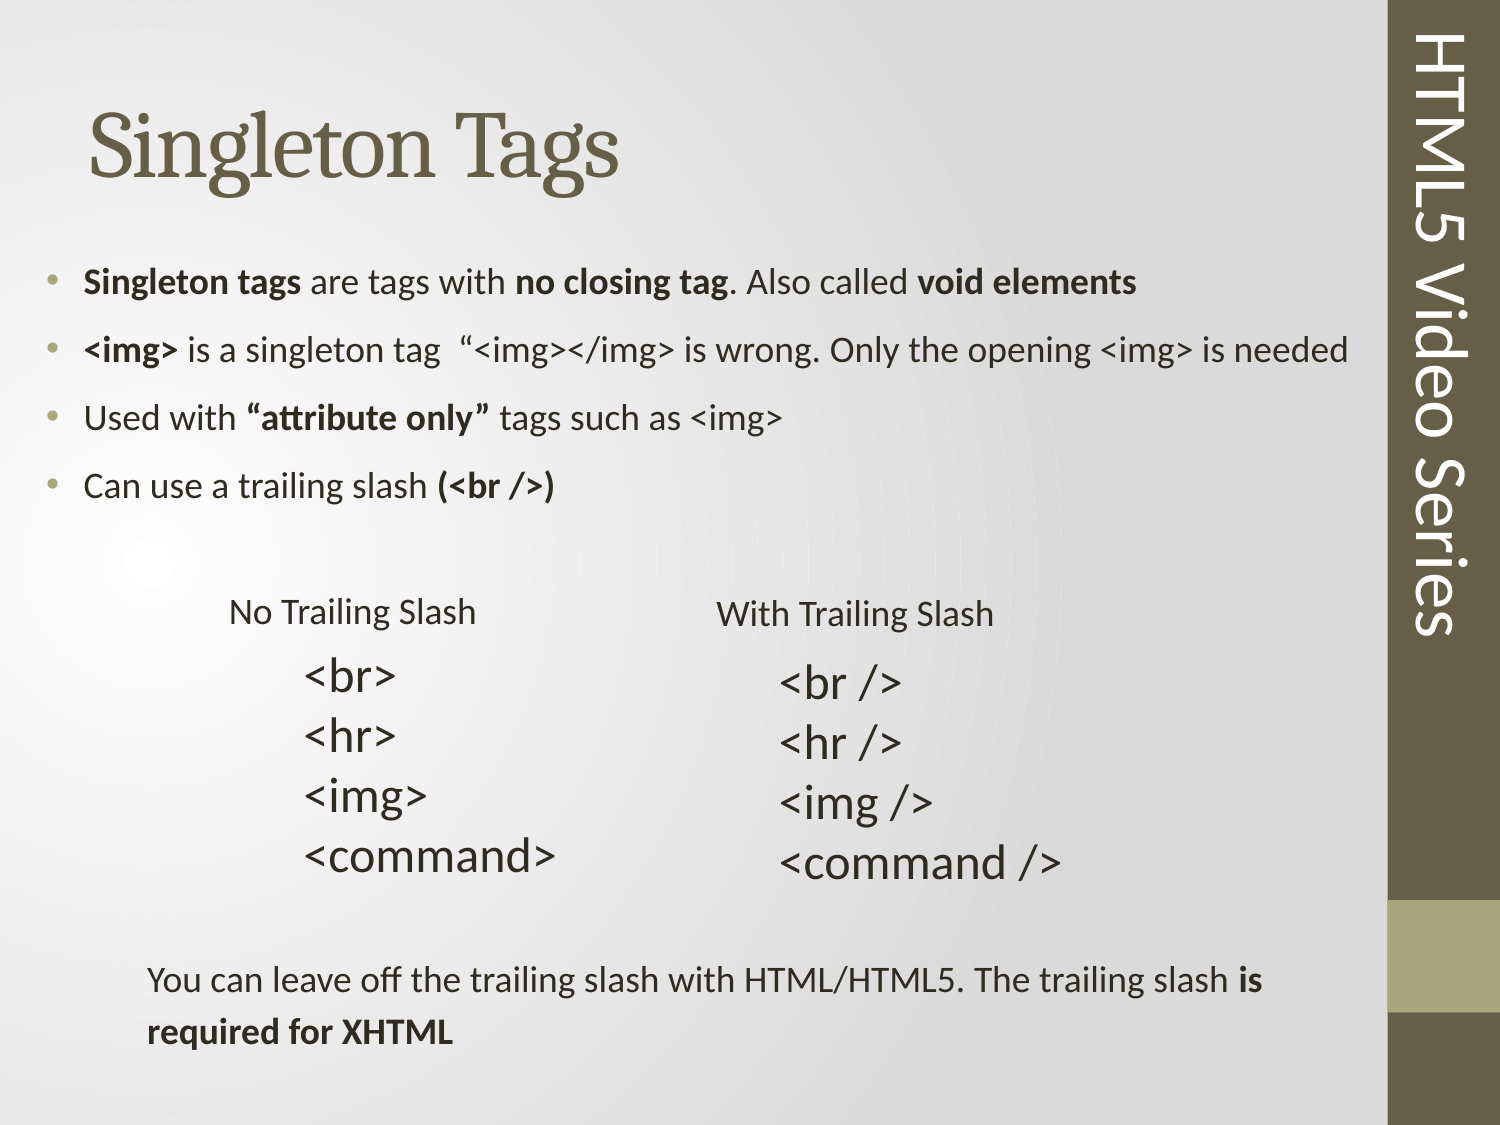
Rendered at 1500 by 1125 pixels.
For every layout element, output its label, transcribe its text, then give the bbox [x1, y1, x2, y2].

text_box HTML5 Video Series [1393, 15, 1499, 654]
text_box No Trailing Slash [214, 579, 493, 640]
text_box You can leave off the trailing slash with HTML/HTML5. The trailing slash is required for XHTML [113, 947, 1287, 1060]
title Singleton Tags [75, 45, 1325, 233]
text_box <br /> <hr /> <img /> <command /> [763, 642, 1078, 898]
text_box With Trailing Slash [701, 581, 1010, 642]
list Singleton tags are tags with no closing tag. Also called void elements <img> is a singleton tag “<img></img> is wrong. Only the opening <img> is needed Used with “attribute only” tags such as <img> Can use a trailing slash (<br />) [12, 249, 1393, 1038]
text_box <br> <hr> <img> <command> [288, 634, 573, 890]
